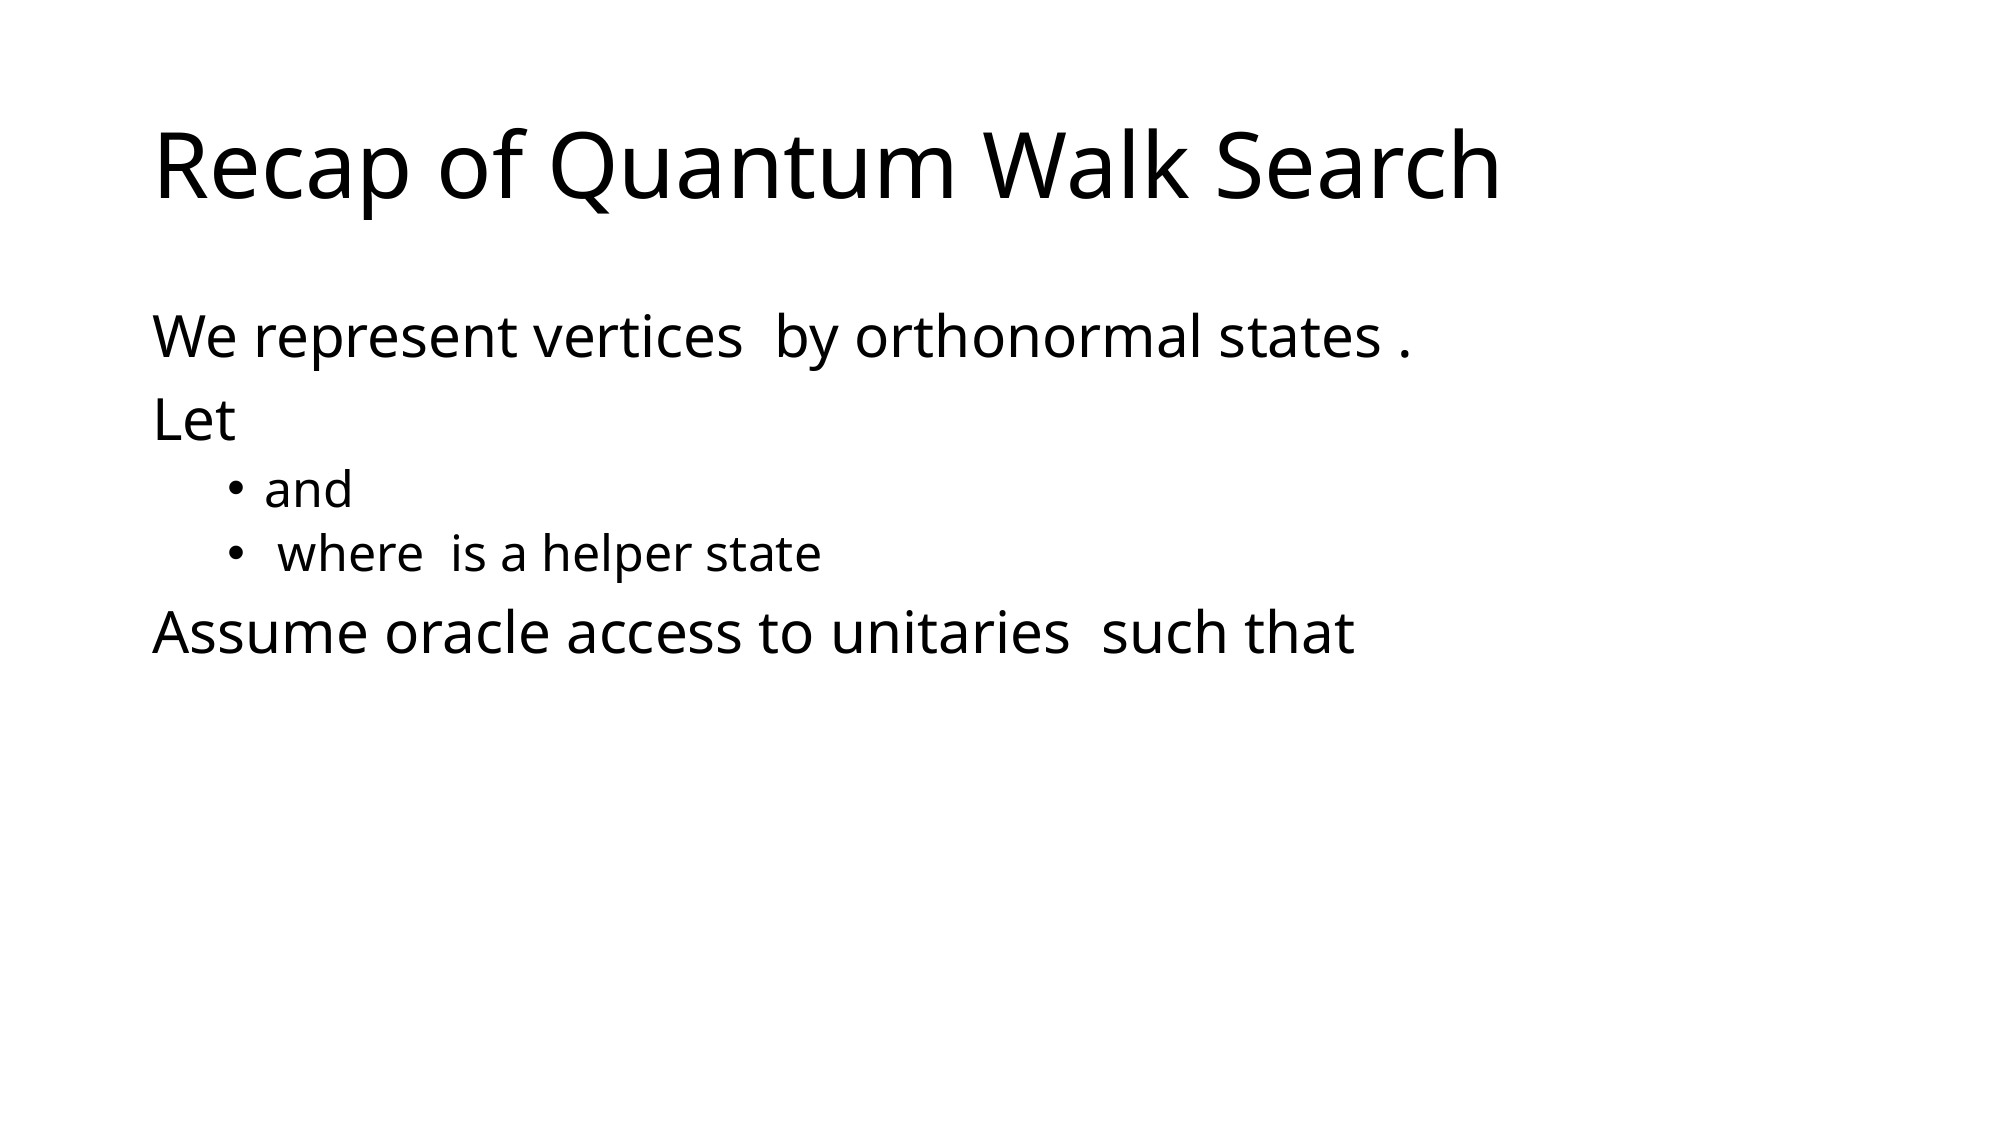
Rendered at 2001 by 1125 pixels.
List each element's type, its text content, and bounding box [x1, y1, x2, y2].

title Recap of Quantum Walk Search [137, 59, 1863, 278]
